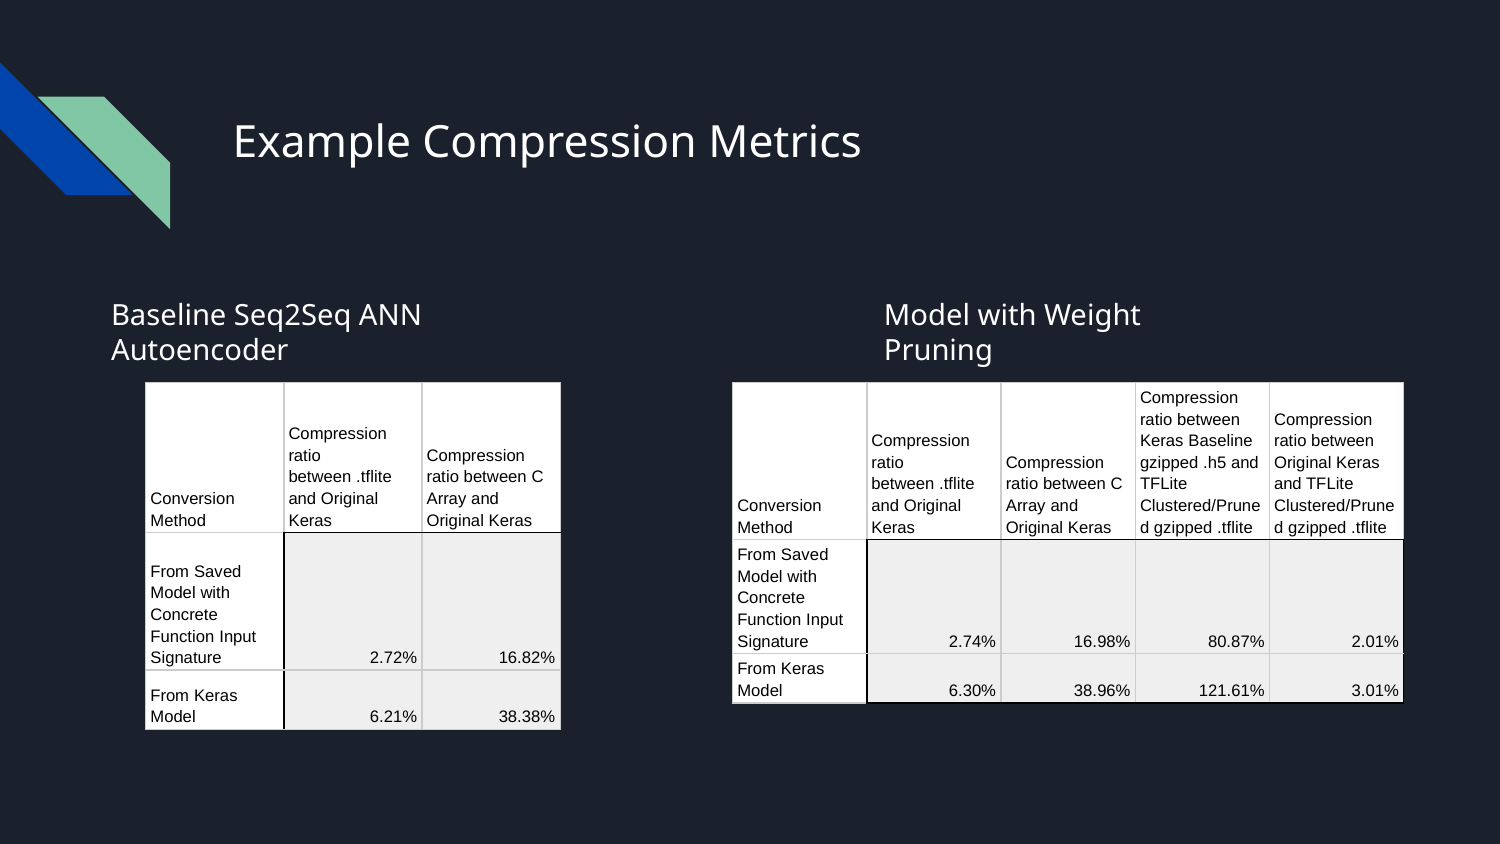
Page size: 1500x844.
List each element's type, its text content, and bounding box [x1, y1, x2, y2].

table_cell 38.38% [423, 671, 560, 729]
table_cell 6.21% [285, 671, 421, 729]
title Example Compression Metrics [217, 97, 1373, 182]
table_header Compression ratio between C Array and Original Keras [1002, 383, 1135, 539]
text_box Baseline Seq2Seq ANN Autoencoder [96, 281, 599, 382]
text_box Model with Weight Pruning [868, 281, 1268, 382]
table_header Compression ratio between .tflite and Original Keras [285, 383, 421, 532]
table_cell 2.01% [1270, 540, 1403, 653]
table_cell 2.72% [285, 533, 421, 669]
table_cell From Keras Model [733, 654, 866, 702]
table_header Compression ratio between C Array and Original Keras [423, 383, 560, 532]
table_cell 38.96% [1002, 654, 1135, 702]
table_header Compression ratio between Keras Baseline gzipped .h5 and TFLite Clustered/Pruned gzipped .tflite [1136, 383, 1269, 539]
table_header Compression ratio between Original Keras and TFLite Clustered/Pruned gzipped .tflite [1270, 383, 1403, 539]
table_cell From Saved Model with Concrete Function Input Signature [733, 540, 866, 653]
table_header Conversion Method [146, 383, 283, 532]
table_cell 3.01% [1270, 654, 1403, 702]
table_header Compression ratio between .tflite and Original Keras [868, 383, 1000, 539]
table_cell 16.98% [1002, 540, 1135, 653]
table_cell 2.74% [868, 540, 1000, 653]
table_cell 80.87% [1136, 540, 1269, 653]
table_header Conversion Method [733, 383, 866, 539]
table_cell 16.82% [423, 533, 560, 669]
table_cell From Saved Model with Concrete Function Input Signature [146, 533, 283, 669]
table_cell 6.30% [868, 654, 1000, 702]
table_cell 121.61% [1136, 654, 1269, 702]
table_cell From Keras Model [146, 671, 283, 729]
